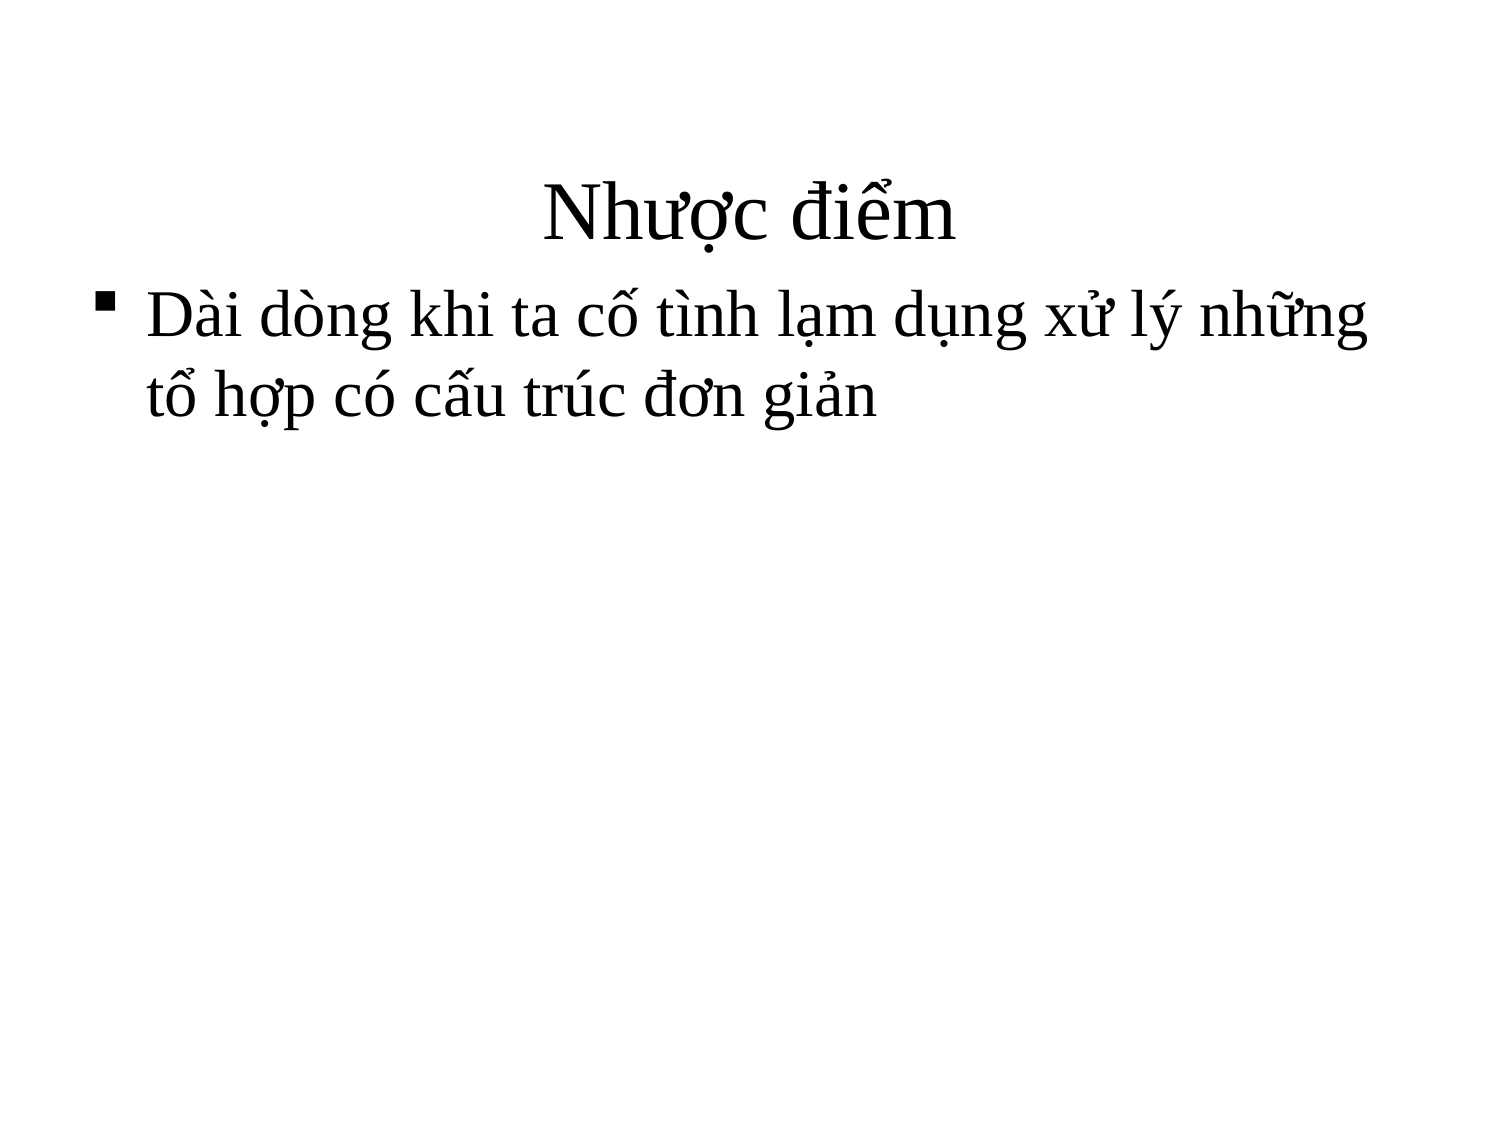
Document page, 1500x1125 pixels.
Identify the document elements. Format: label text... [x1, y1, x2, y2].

list Dài dòng khi ta cố tình lạm dụng xử lý những tổ hợp có cấu trúc đơn giản [75, 262, 1425, 1005]
title Nhược điểm [75, 137, 1425, 262]
